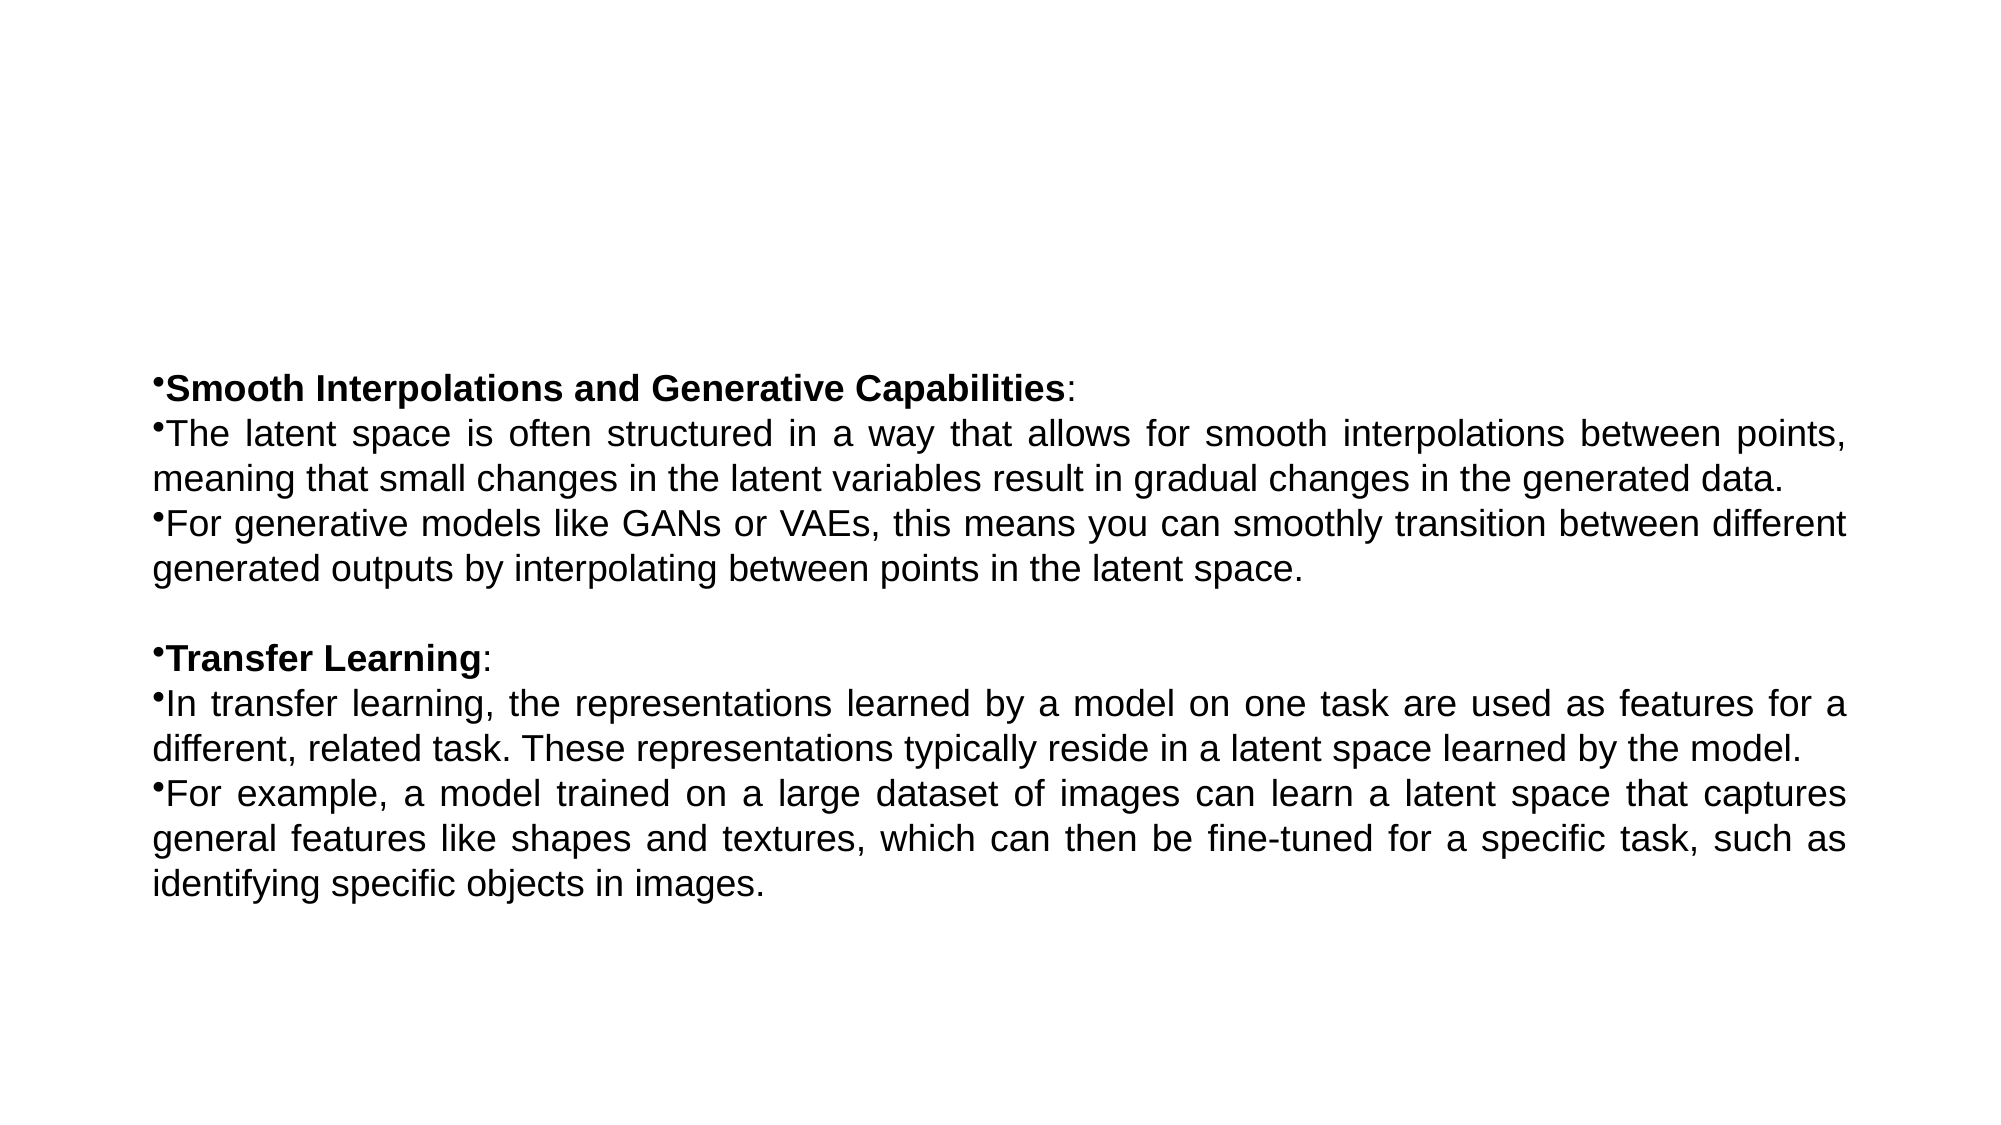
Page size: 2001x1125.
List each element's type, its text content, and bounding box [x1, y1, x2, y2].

list Smooth Interpolations and Generative Capabilities: The latent space is often structured in a way that allows for smooth interpolations between points, meaning that small changes in the latent variables result in gradual changes in the generated data. For generative models like GANs or VAEs, this means you can smoothly transition between different generated outputs by interpolating between points in the latent space. Transfer Learning: In transfer learning, the representations learned by a model on one task are used as features for a different, related task. These representations typically reside in a latent space learned by the model. For example, a model trained on a large dataset of images can learn a latent space that captures general features like shapes and textures, which can then be fine-tuned for a specific task, such as identifying specific objects in images. [137, 329, 1863, 983]
